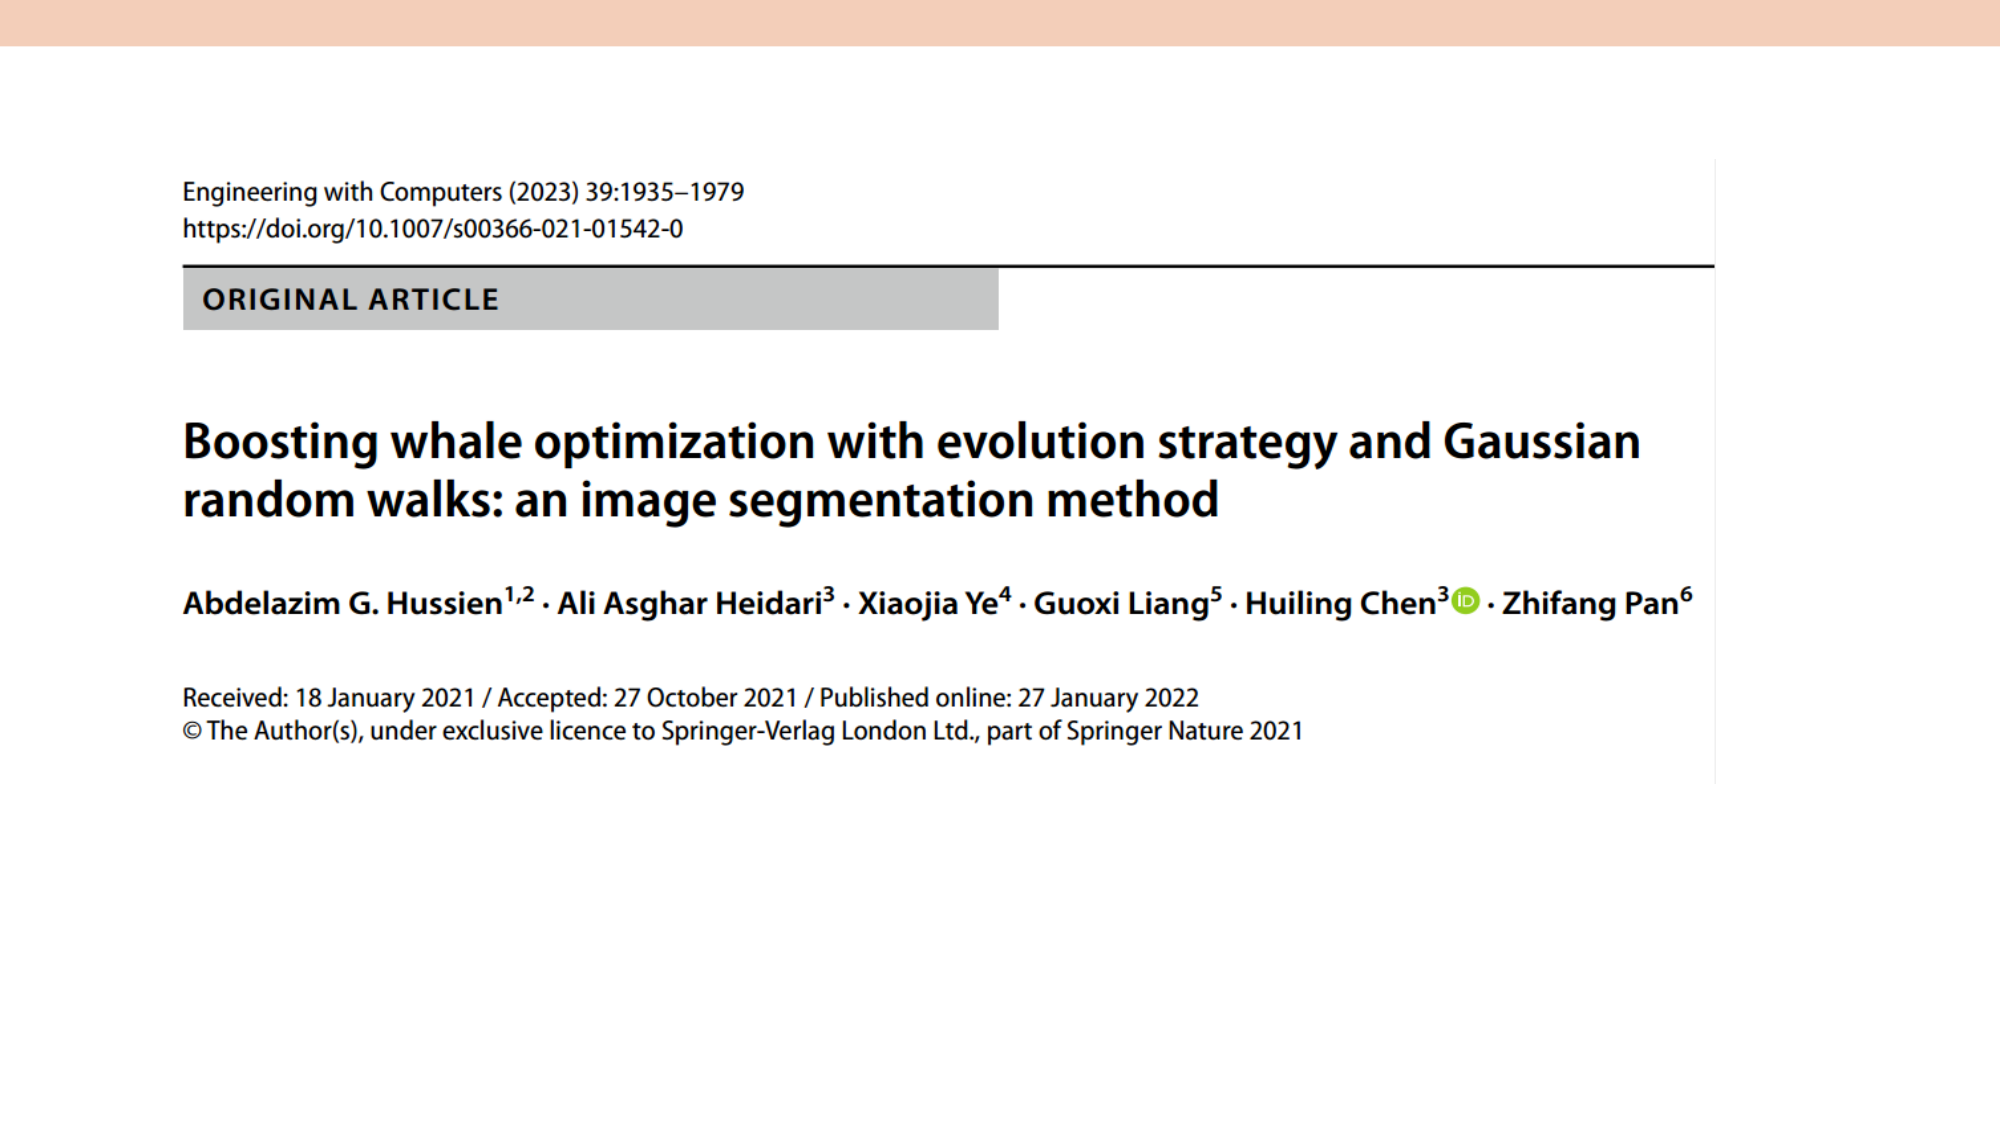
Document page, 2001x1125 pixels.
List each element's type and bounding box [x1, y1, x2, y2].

picture [137, 159, 1716, 784]
text_box [0, 0, 2000, 47]
